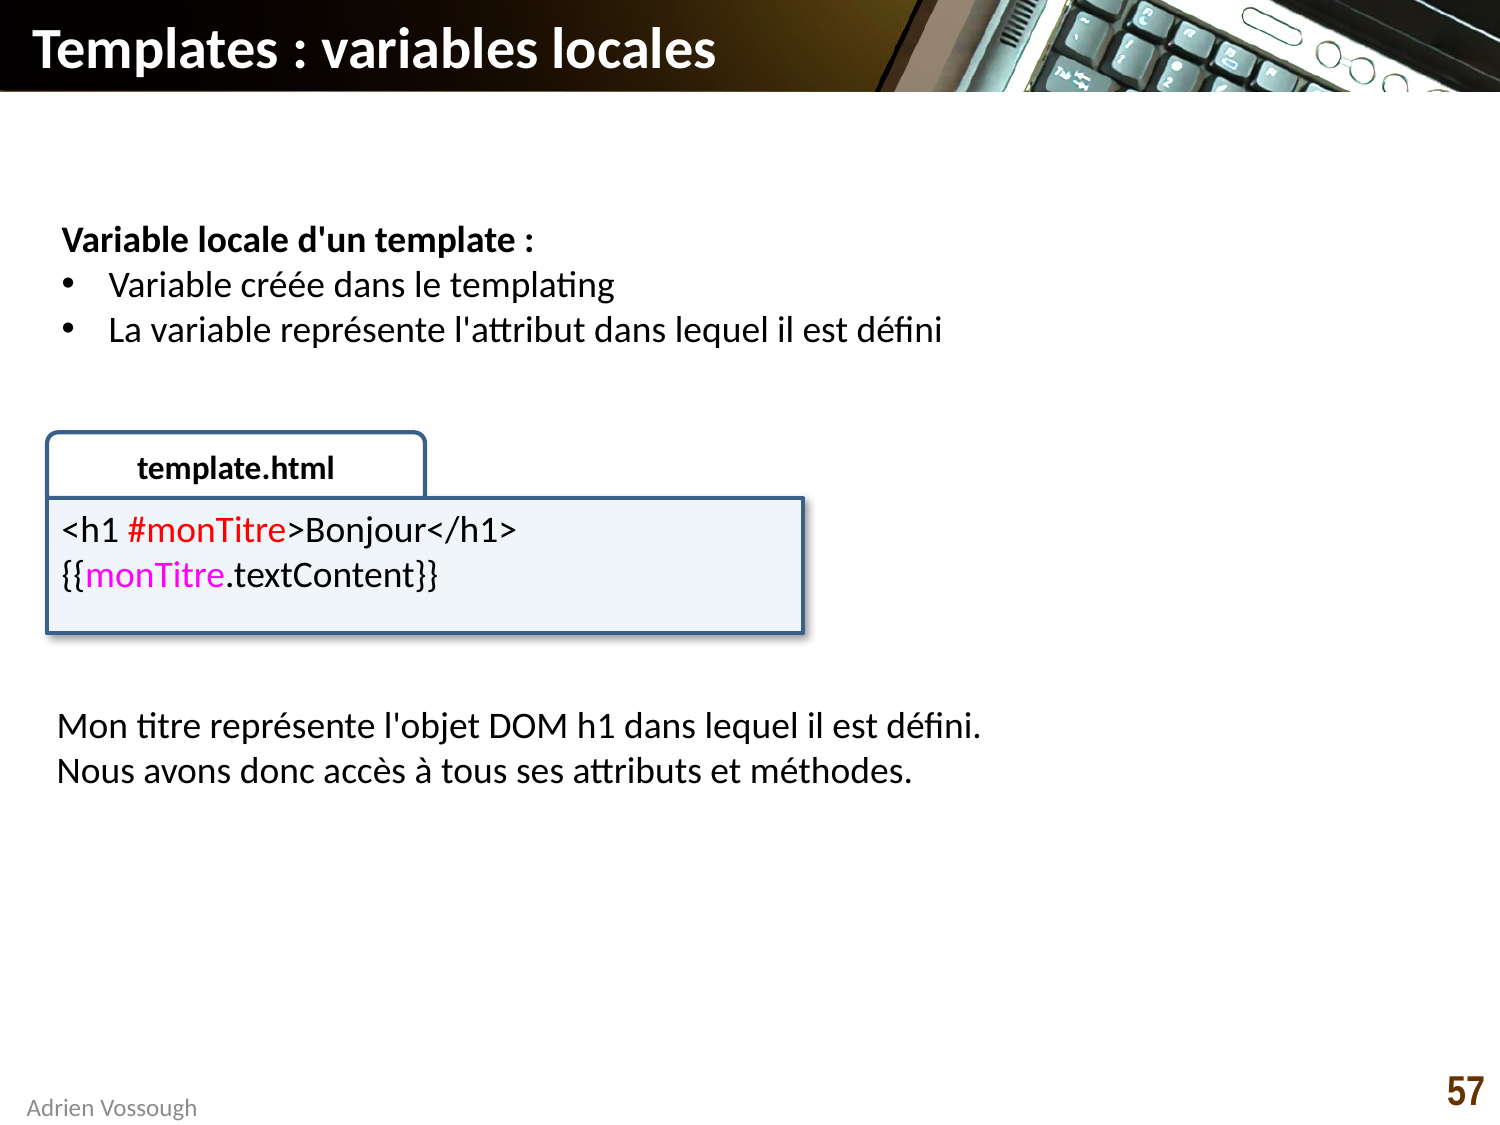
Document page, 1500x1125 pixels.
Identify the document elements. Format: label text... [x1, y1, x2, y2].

text_box Mon titre représente l'objet DOM h1 dans lequel il est défini. Nous avons donc accès à tous ses attributs et méthodes. [41, 694, 1448, 799]
slide_number 57 [1411, 1058, 1500, 1119]
text_box Variable locale d'un template : Variable créée dans le templating La variable représente l'attribut dans lequel il est défini [46, 208, 1453, 358]
title Templates : variables locales [17, 0, 892, 90]
footer Adrien Vossough [0, 1088, 225, 1125]
picture [0, 0, 1500, 1125]
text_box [46, 432, 804, 634]
